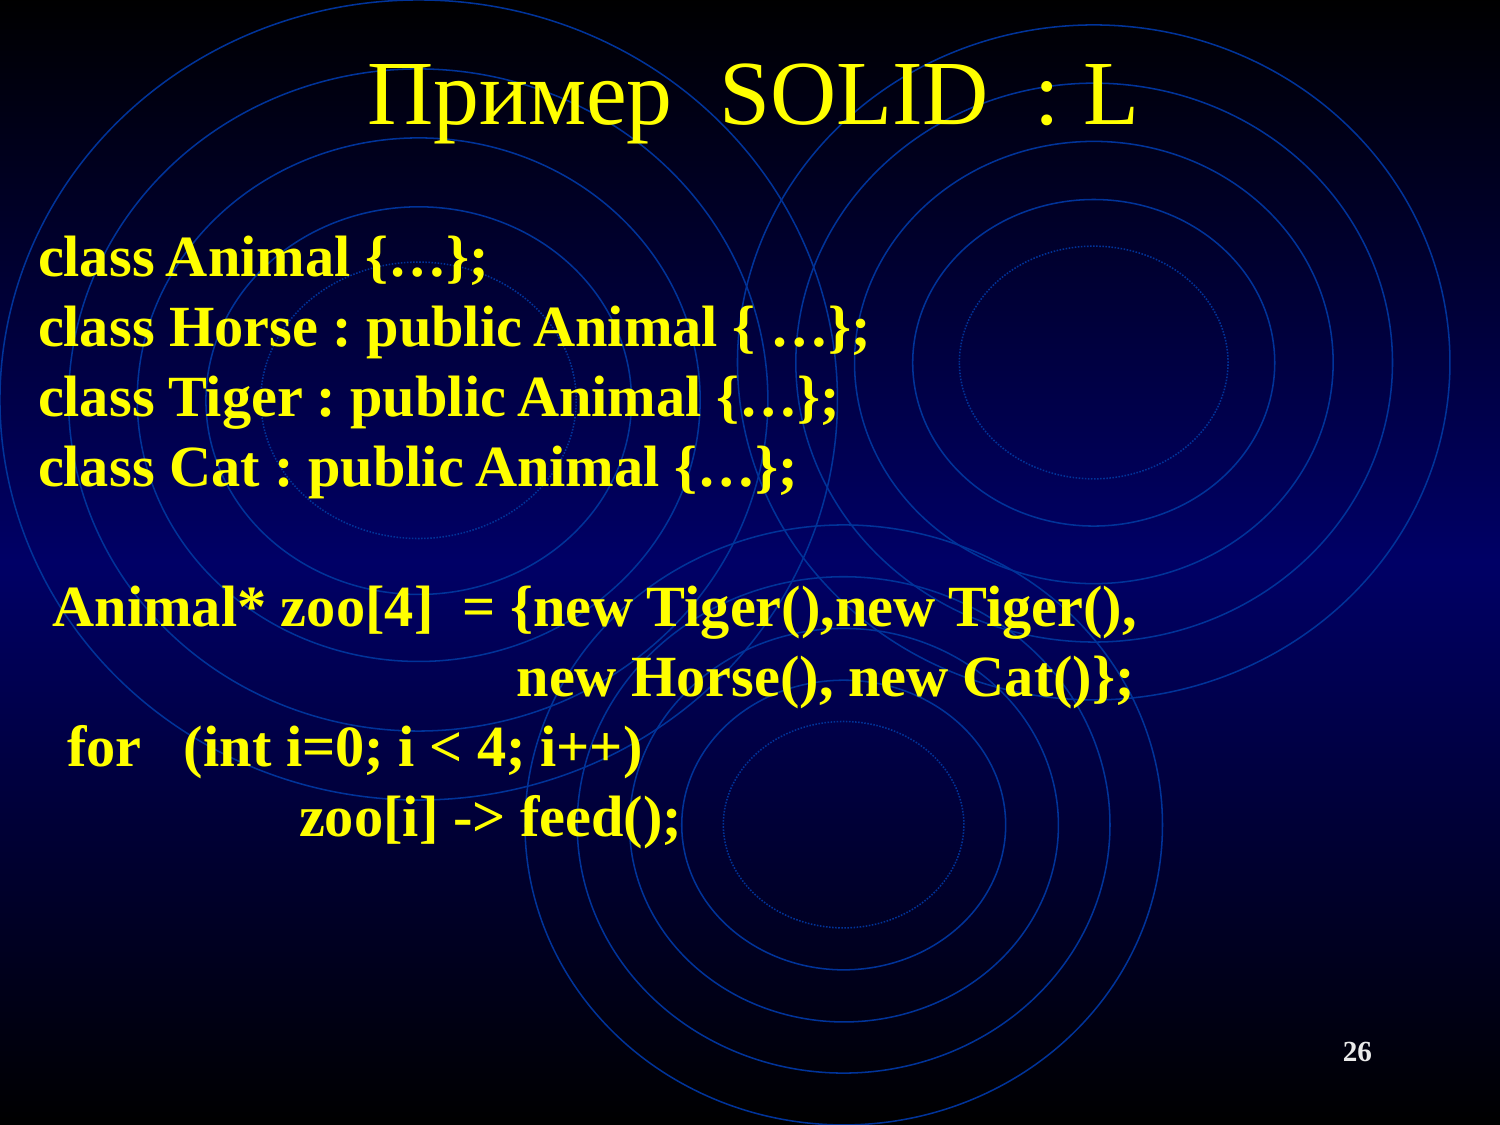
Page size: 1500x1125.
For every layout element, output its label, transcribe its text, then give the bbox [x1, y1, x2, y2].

text_box class Animal {…}; class Horse : public Animal { …}; class Tiger : public Animal {…}; class Cat : public Animal {…}; Animal* zoo[4] = {new Tiger(),new Tiger(), new Horse(), new Cat()}; for (int i=0; i < 4; i++) zoo[i] -> feed(); [23, 210, 1477, 856]
title Пример SOLID : L [112, 23, 1395, 153]
slide_number 26 [1074, 1024, 1388, 1101]
